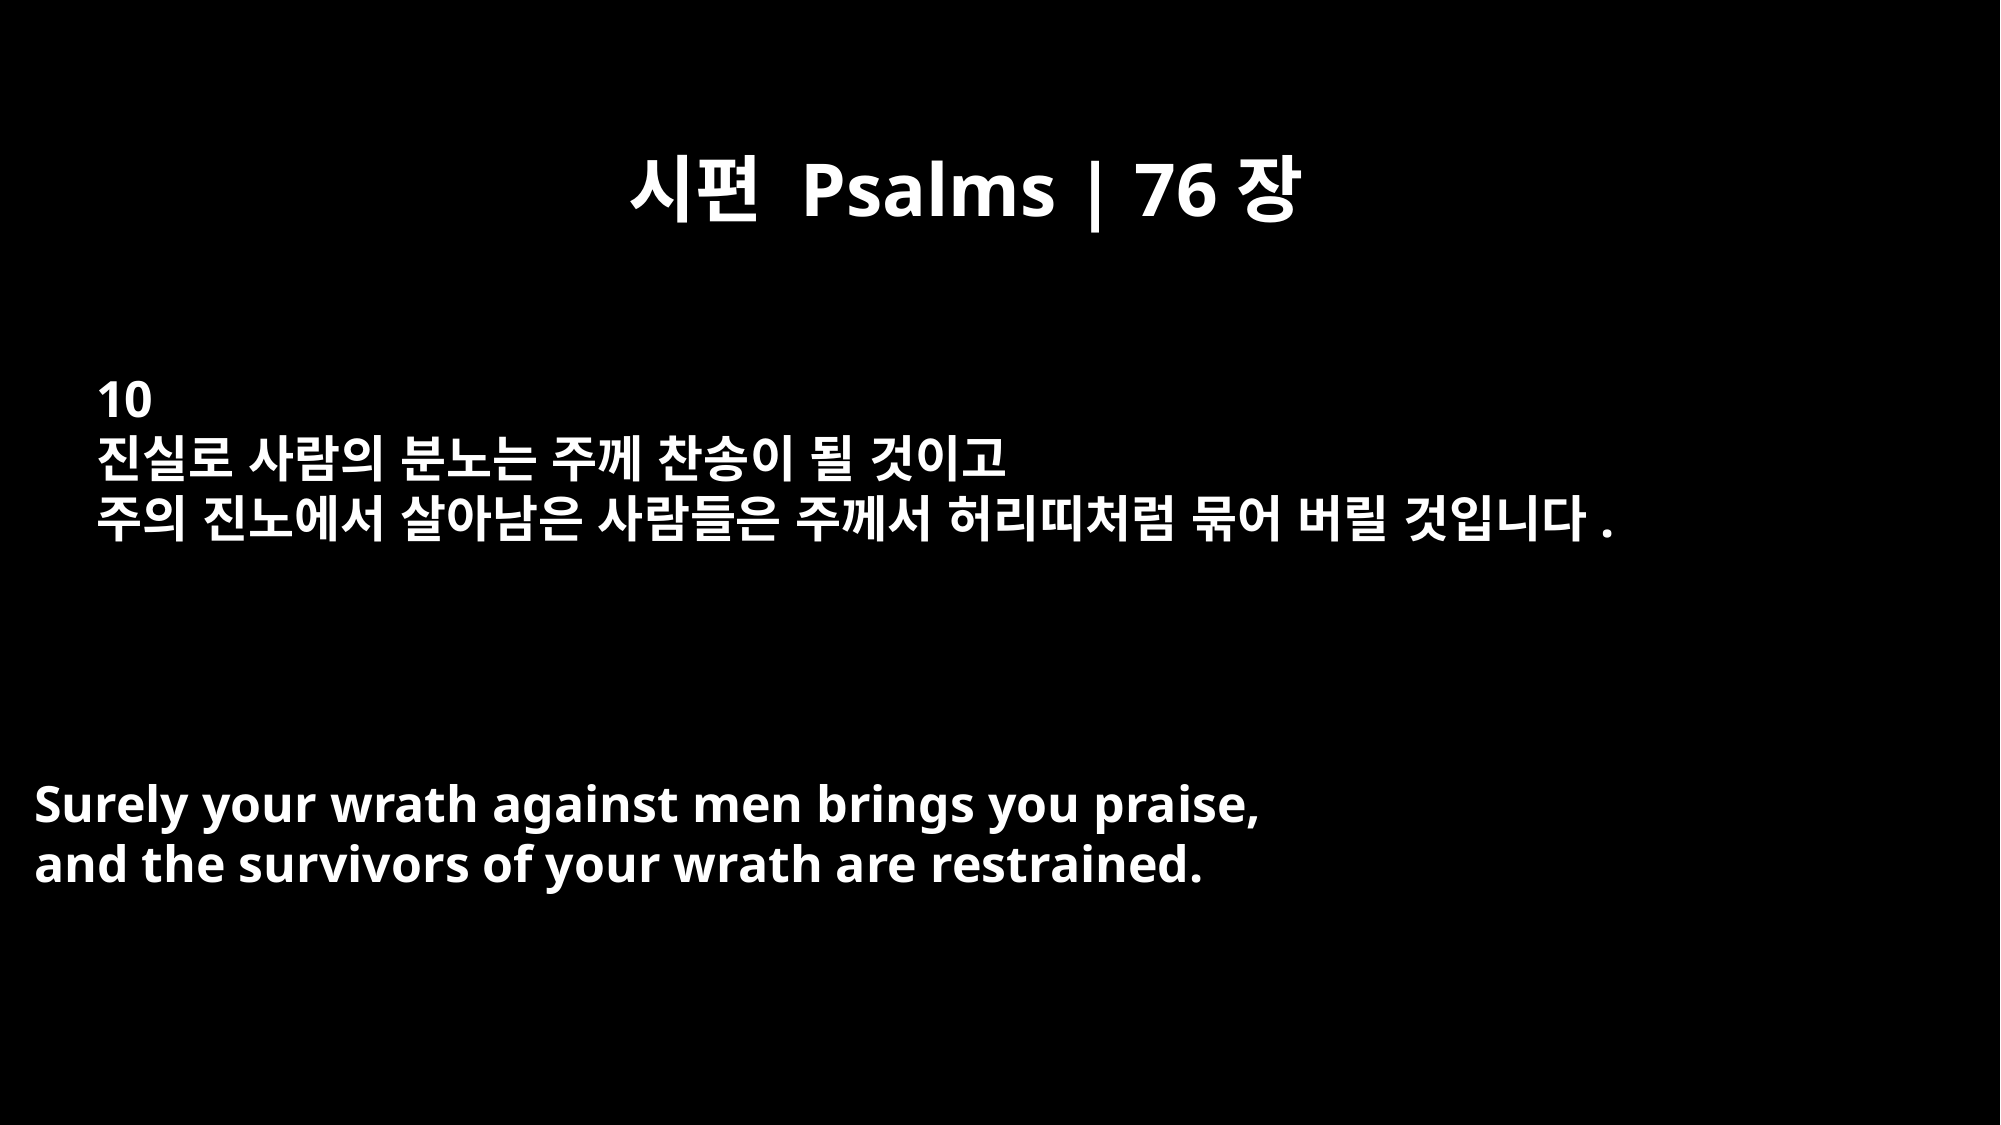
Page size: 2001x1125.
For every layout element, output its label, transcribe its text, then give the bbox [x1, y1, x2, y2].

text_box 10 진실로 사람의 분노는 주께 찬송이 될 것이고 주의 진노에서 살아남은 사람들은 주께서 허리띠처럼 묶어 버릴 것입니다. [81, 359, 1630, 555]
text_box 시편 Psalms | 76장 [613, 136, 1319, 239]
text_box Surely your wrath against men brings you praise, and the survivors of your wrath are restrained. [19, 764, 1290, 900]
